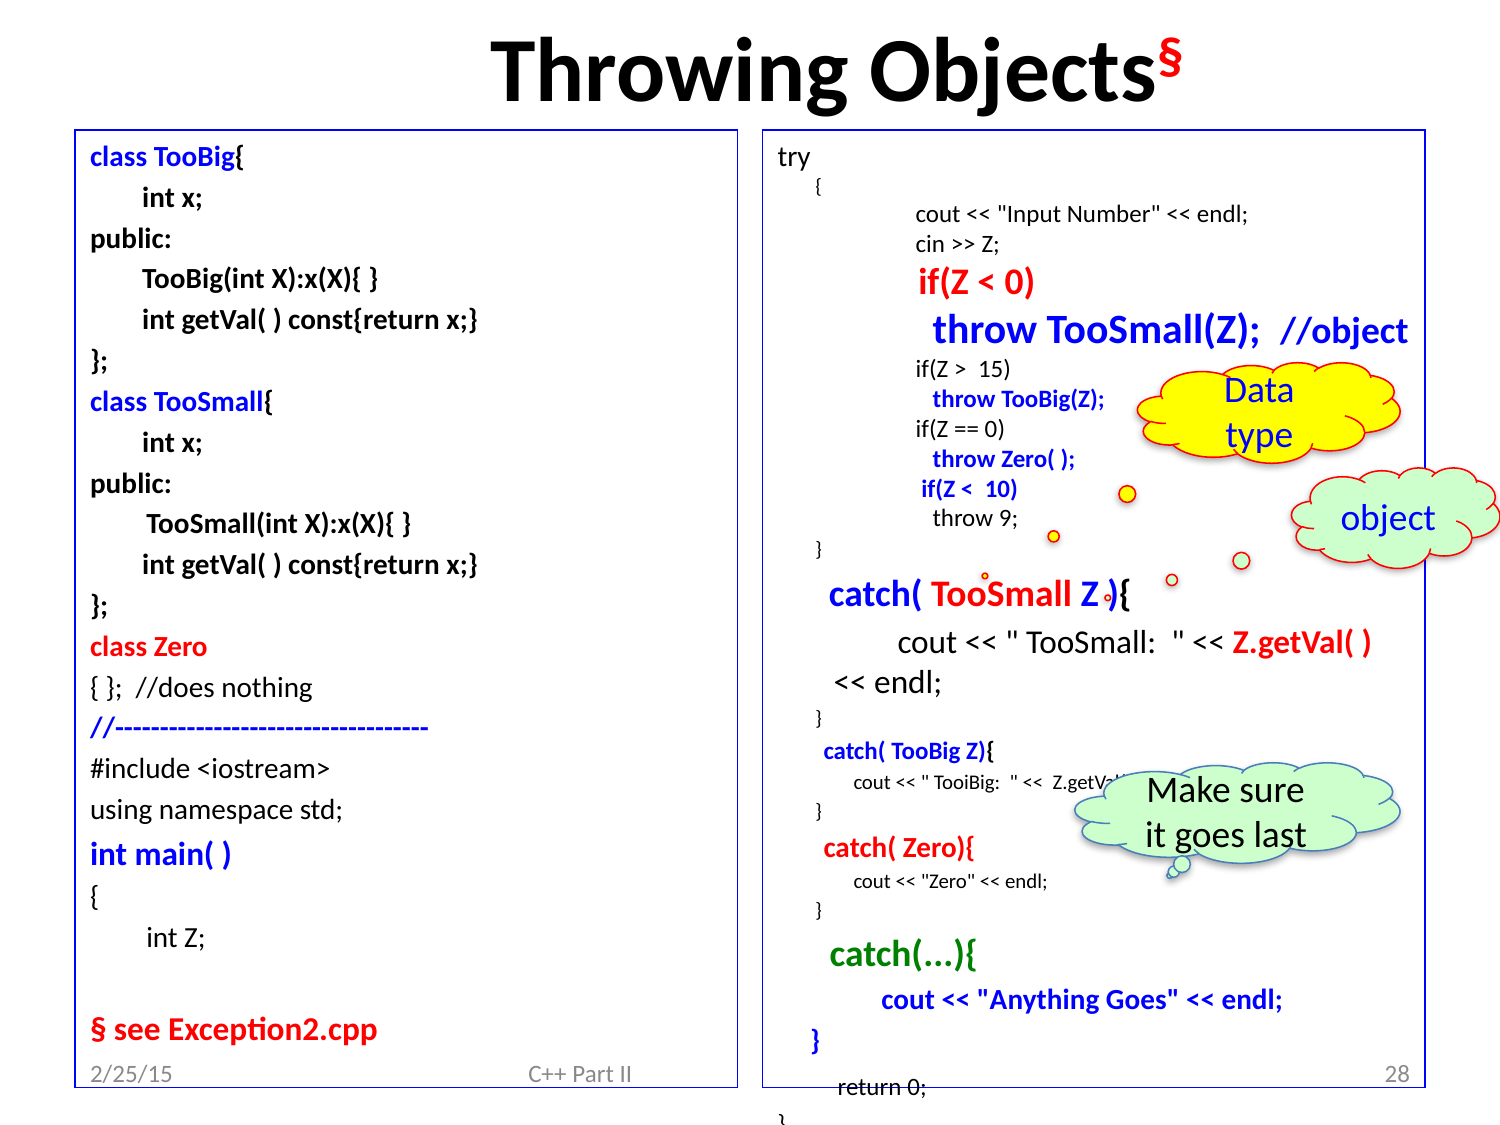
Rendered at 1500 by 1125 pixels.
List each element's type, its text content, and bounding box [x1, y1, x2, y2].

list class TooBig{ int x; public: TooBig(int X):x(X){ } int getVal( ) const{return x;} }; class TooSmall{ int x; public: TooSmall(int X):x(X){ } int getVal( ) const{return x;} }; class Zero { }; //does nothing //----------------------------------- #include <iostream> using namespace std; int main( ) { int Z; § see Exception2.cpp [74, 129, 738, 1088]
text_box object [1232, 551, 1251, 570]
text_box Data type [1118, 484, 1137, 504]
title Throwing Objects§ [87, 0, 1438, 131]
slide_number 28 [1074, 1042, 1425, 1103]
text_box object [1290, 467, 1500, 570]
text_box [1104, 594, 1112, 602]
text_box Data type [1047, 530, 1061, 543]
footer C++ Part II [512, 1042, 988, 1103]
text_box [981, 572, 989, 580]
text_box Make sure it goes last [1073, 761, 1401, 880]
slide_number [75, 1042, 425, 1103]
text_box Data type [1136, 361, 1401, 465]
text_box object [1165, 573, 1179, 587]
list try { cout << "Input Number" << endl; cin >> Z; if(Z < 0) throw TooSmall(Z); //object if(Z > 15) throw TooBig(Z); if(Z == 0) throw Zero( ); if(Z < 10) throw 9; } catch( TooSmall Z ){ cout << " TooSmall: " << Z.getVal( ) << endl; } catch( TooBig Z){ cout << " TooiBig: " << Z.getVal( ) << endl; } catch( Zero){ cout << "Zero" << endl; } catch(...){ cout << "Anything Goes" << endl; } return 0; } [762, 129, 1426, 1088]
